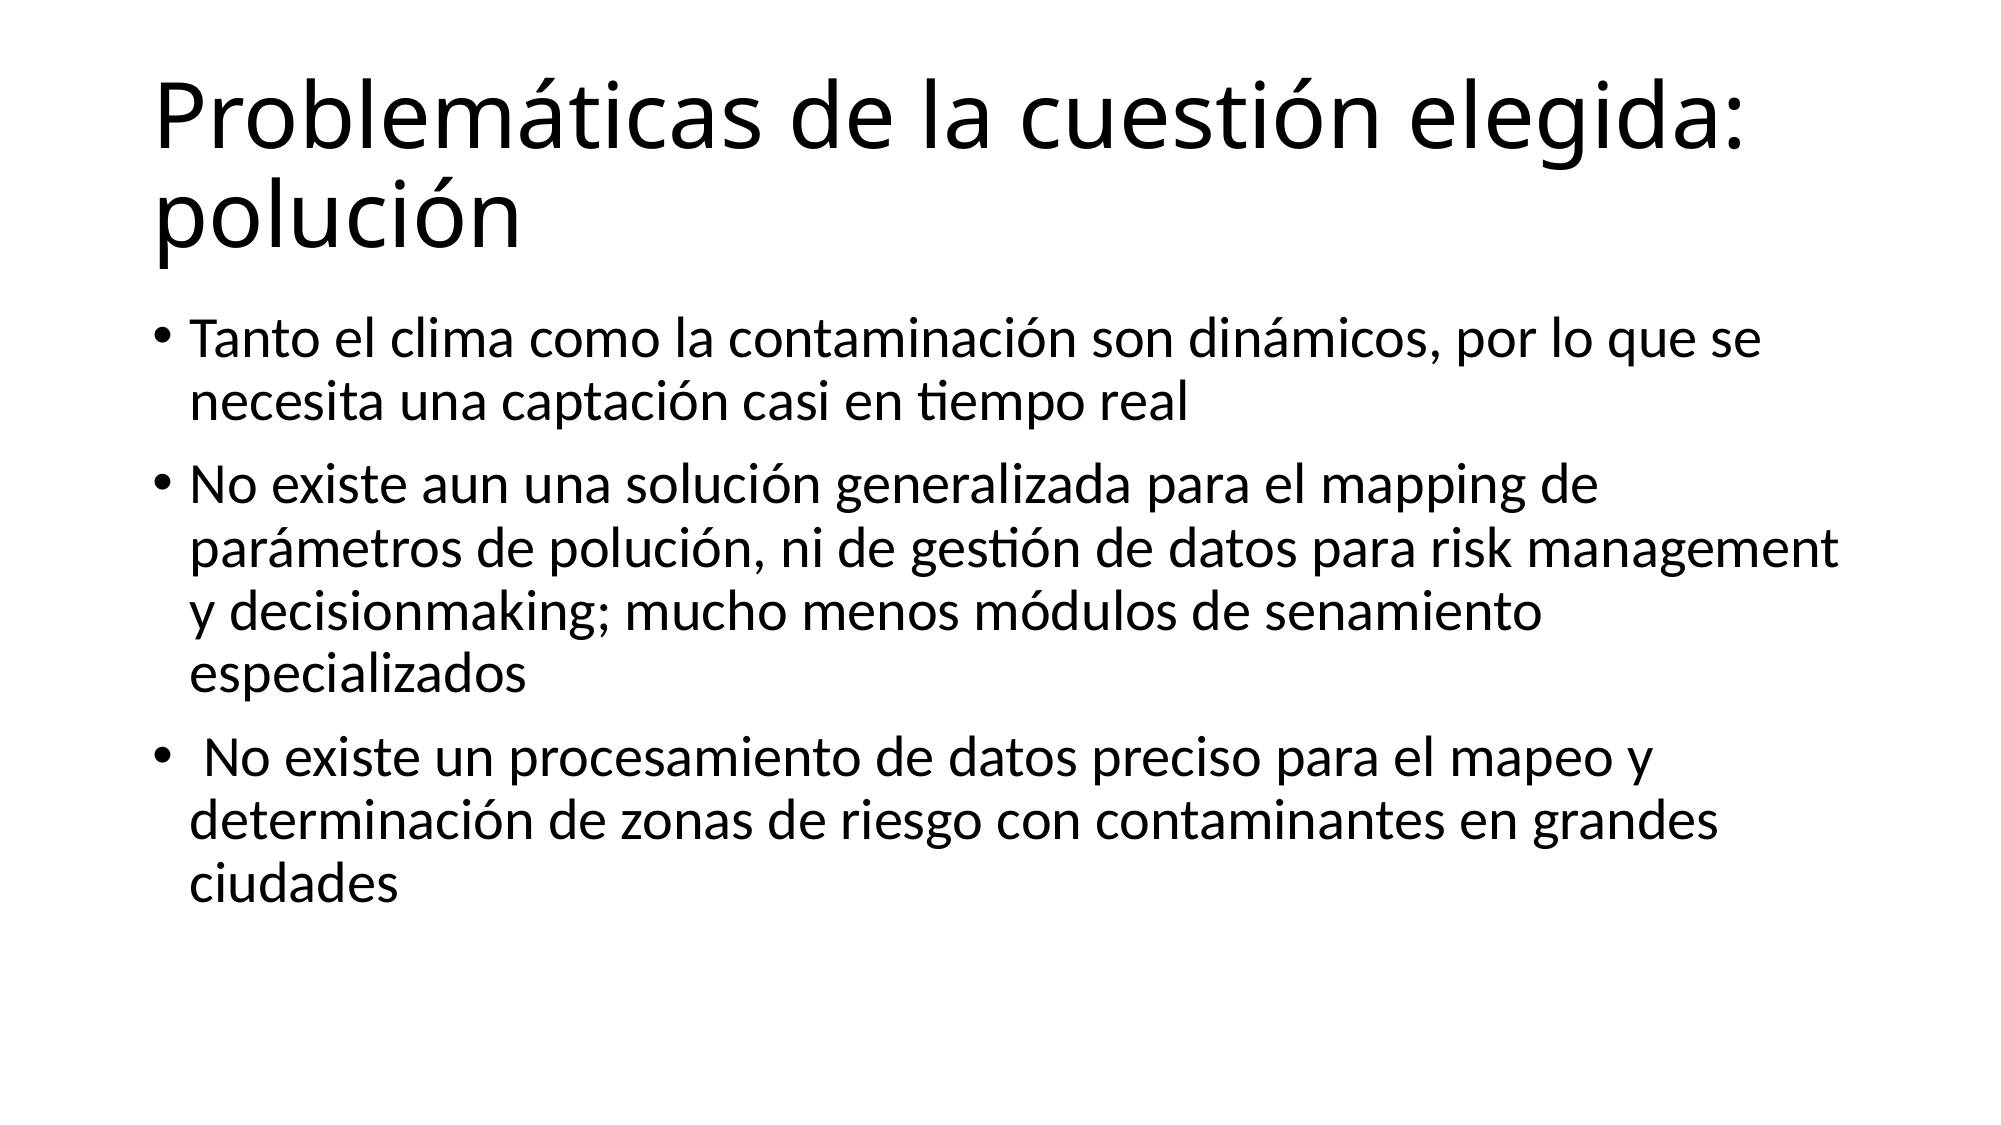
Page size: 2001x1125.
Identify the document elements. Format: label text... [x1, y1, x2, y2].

list Tanto el clima como la contaminación son dinámicos, por lo que se necesita una captación casi en tiempo real No existe aun una solución generalizada para el mapping de parámetros de polución, ni de gestión de datos para risk management y decisionmaking; mucho menos módulos de senamiento especializados No existe un procesamiento de datos preciso para el mapeo y determinación de zonas de riesgo con contaminantes en grandes ciudades [137, 299, 1863, 1014]
title Problemáticas de la cuestión elegida: polución [137, 59, 1863, 278]
